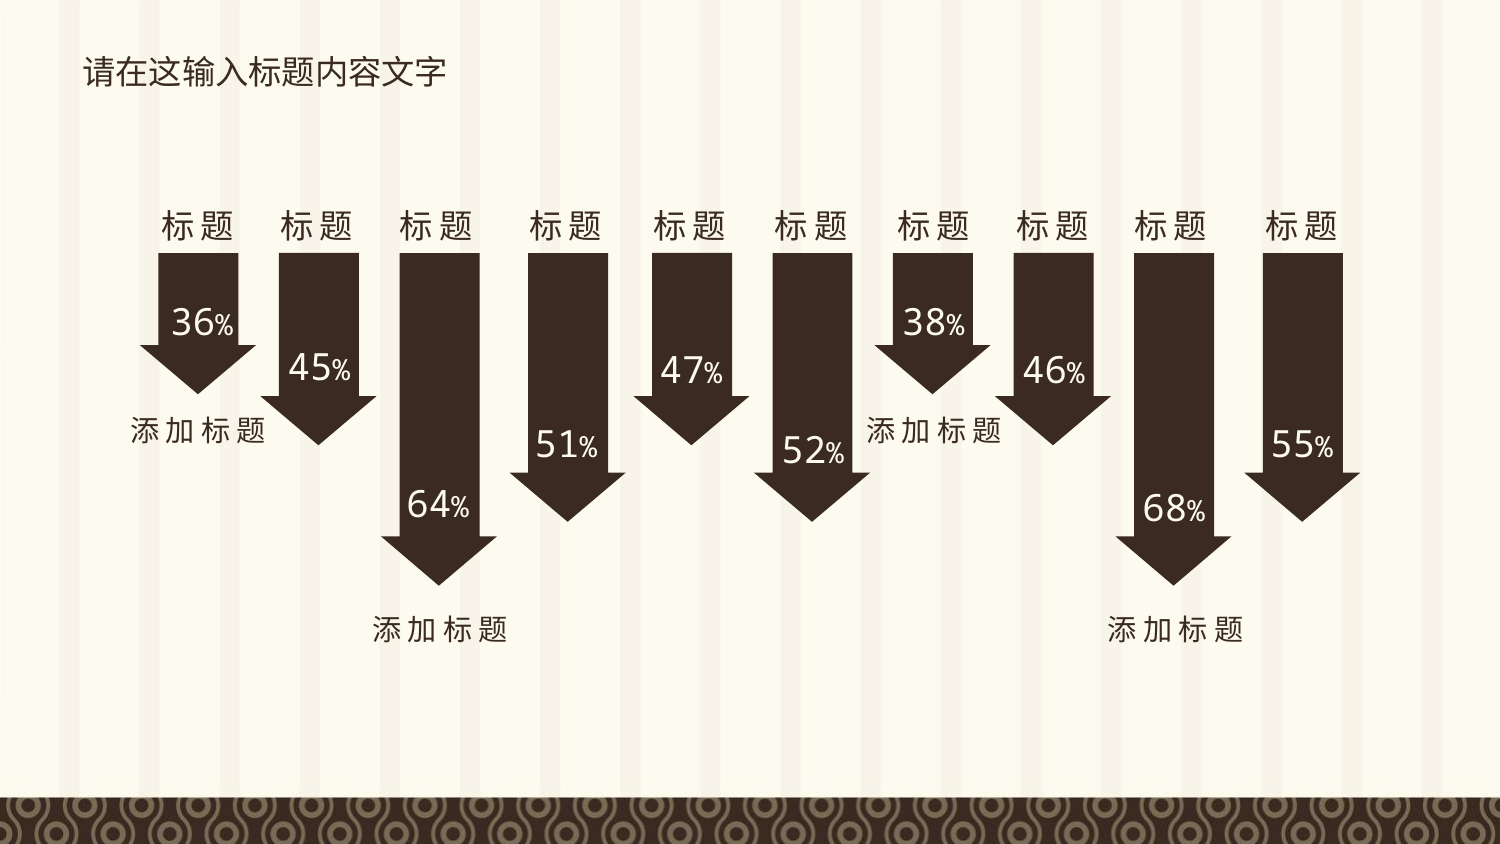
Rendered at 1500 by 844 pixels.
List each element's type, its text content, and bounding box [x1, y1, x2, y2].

picture [0, 0, 1500, 844]
text_box 请在这输入标题内容文字 [67, 43, 703, 99]
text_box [111, 197, 1361, 655]
